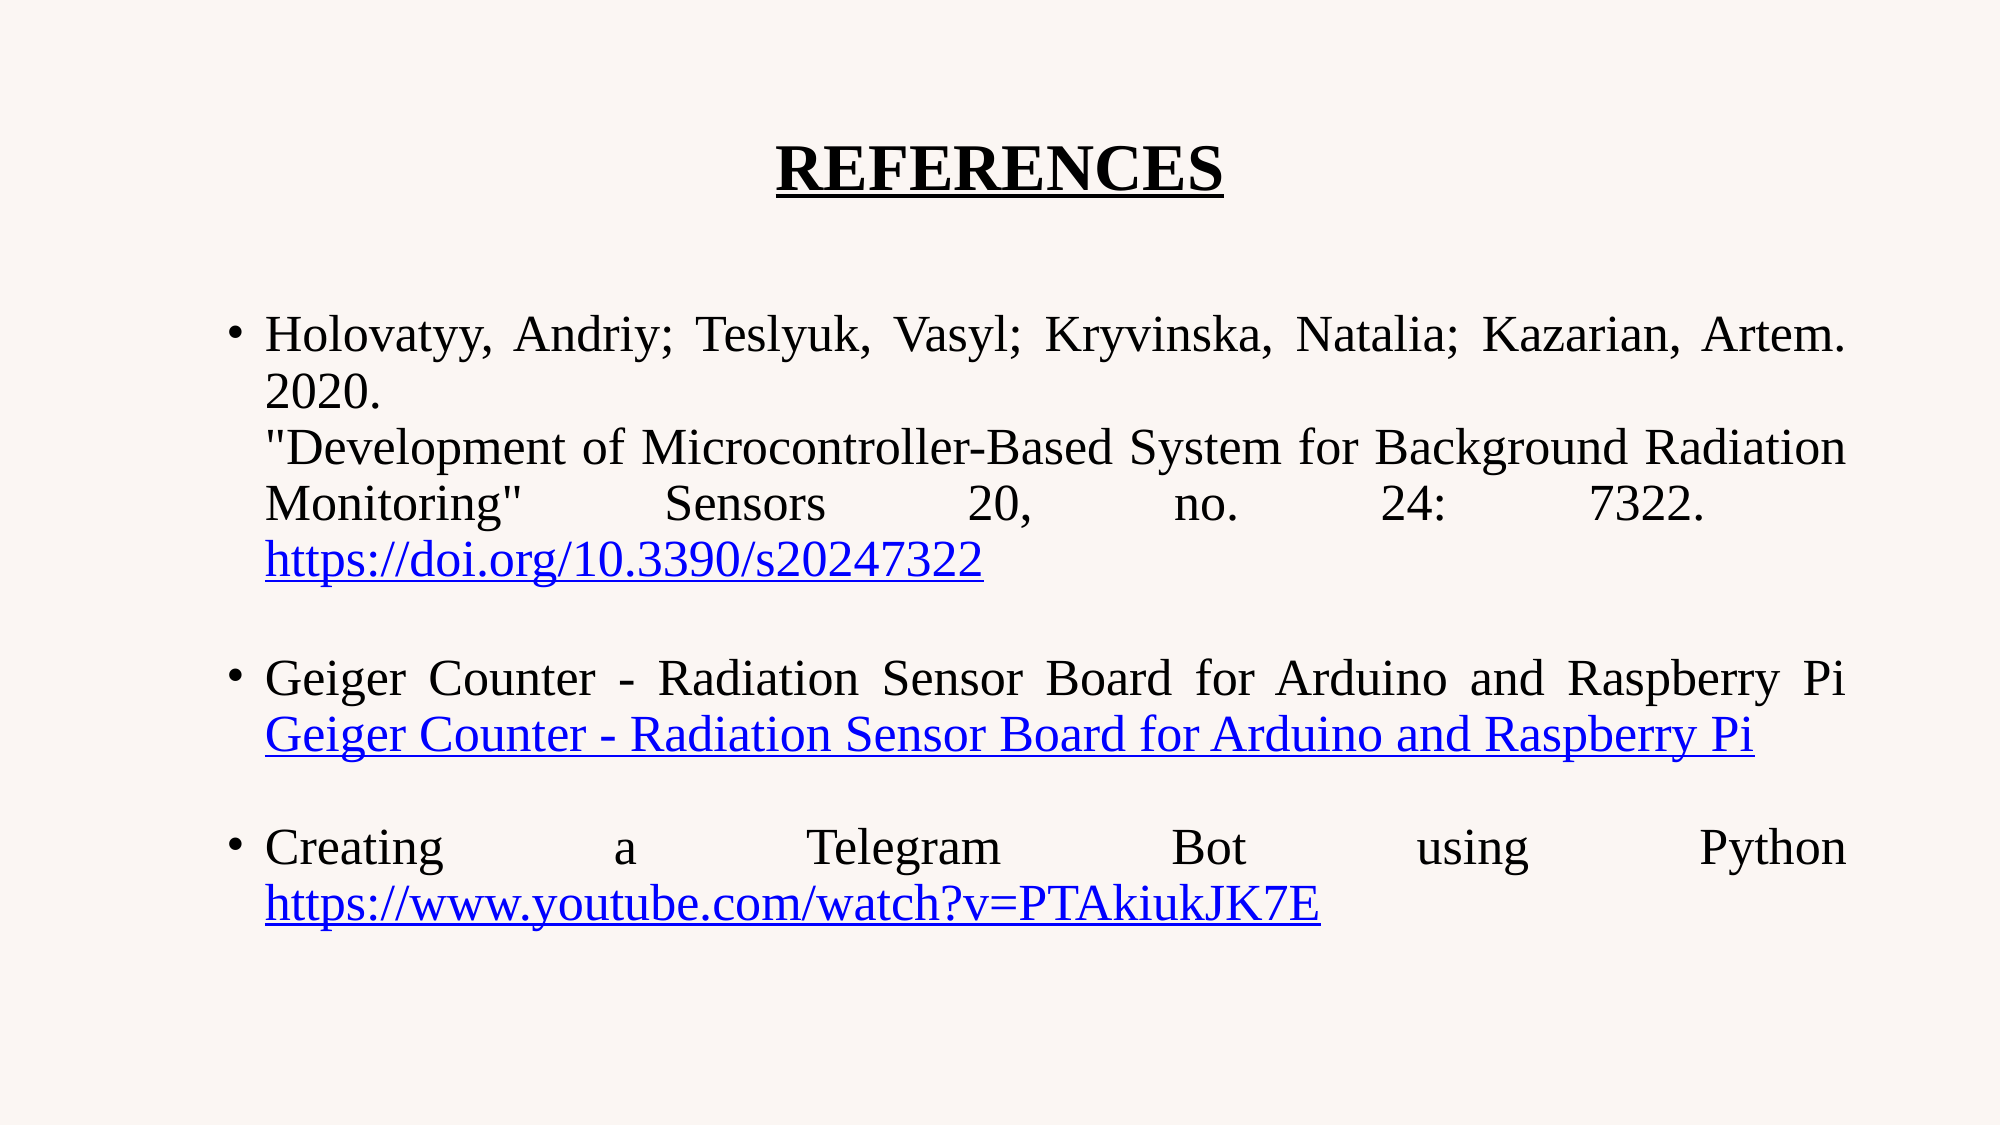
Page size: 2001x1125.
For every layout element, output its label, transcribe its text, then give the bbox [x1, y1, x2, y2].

text_box Holovatyy, Andriy; Teslyuk, Vasyl; Kryvinska, Natalia; Kazarian, Artem. 2020. "Development of Microcontroller-Based System for Background Radiation Monitoring" Sensors 20, no. 24: 7322. https://doi.org/10.3390/s20247322 Geiger Counter - Radiation Sensor Board for Arduino and Raspberry Pi Geiger Counter - Radiation Sensor Board for Arduino and Raspberry Pi Creating a Telegram Bot using Python https://www.youtube.com/watch?v=PTAkiukJK7E [137, 299, 1863, 1014]
text_box REFERENCES [137, 59, 1863, 278]
